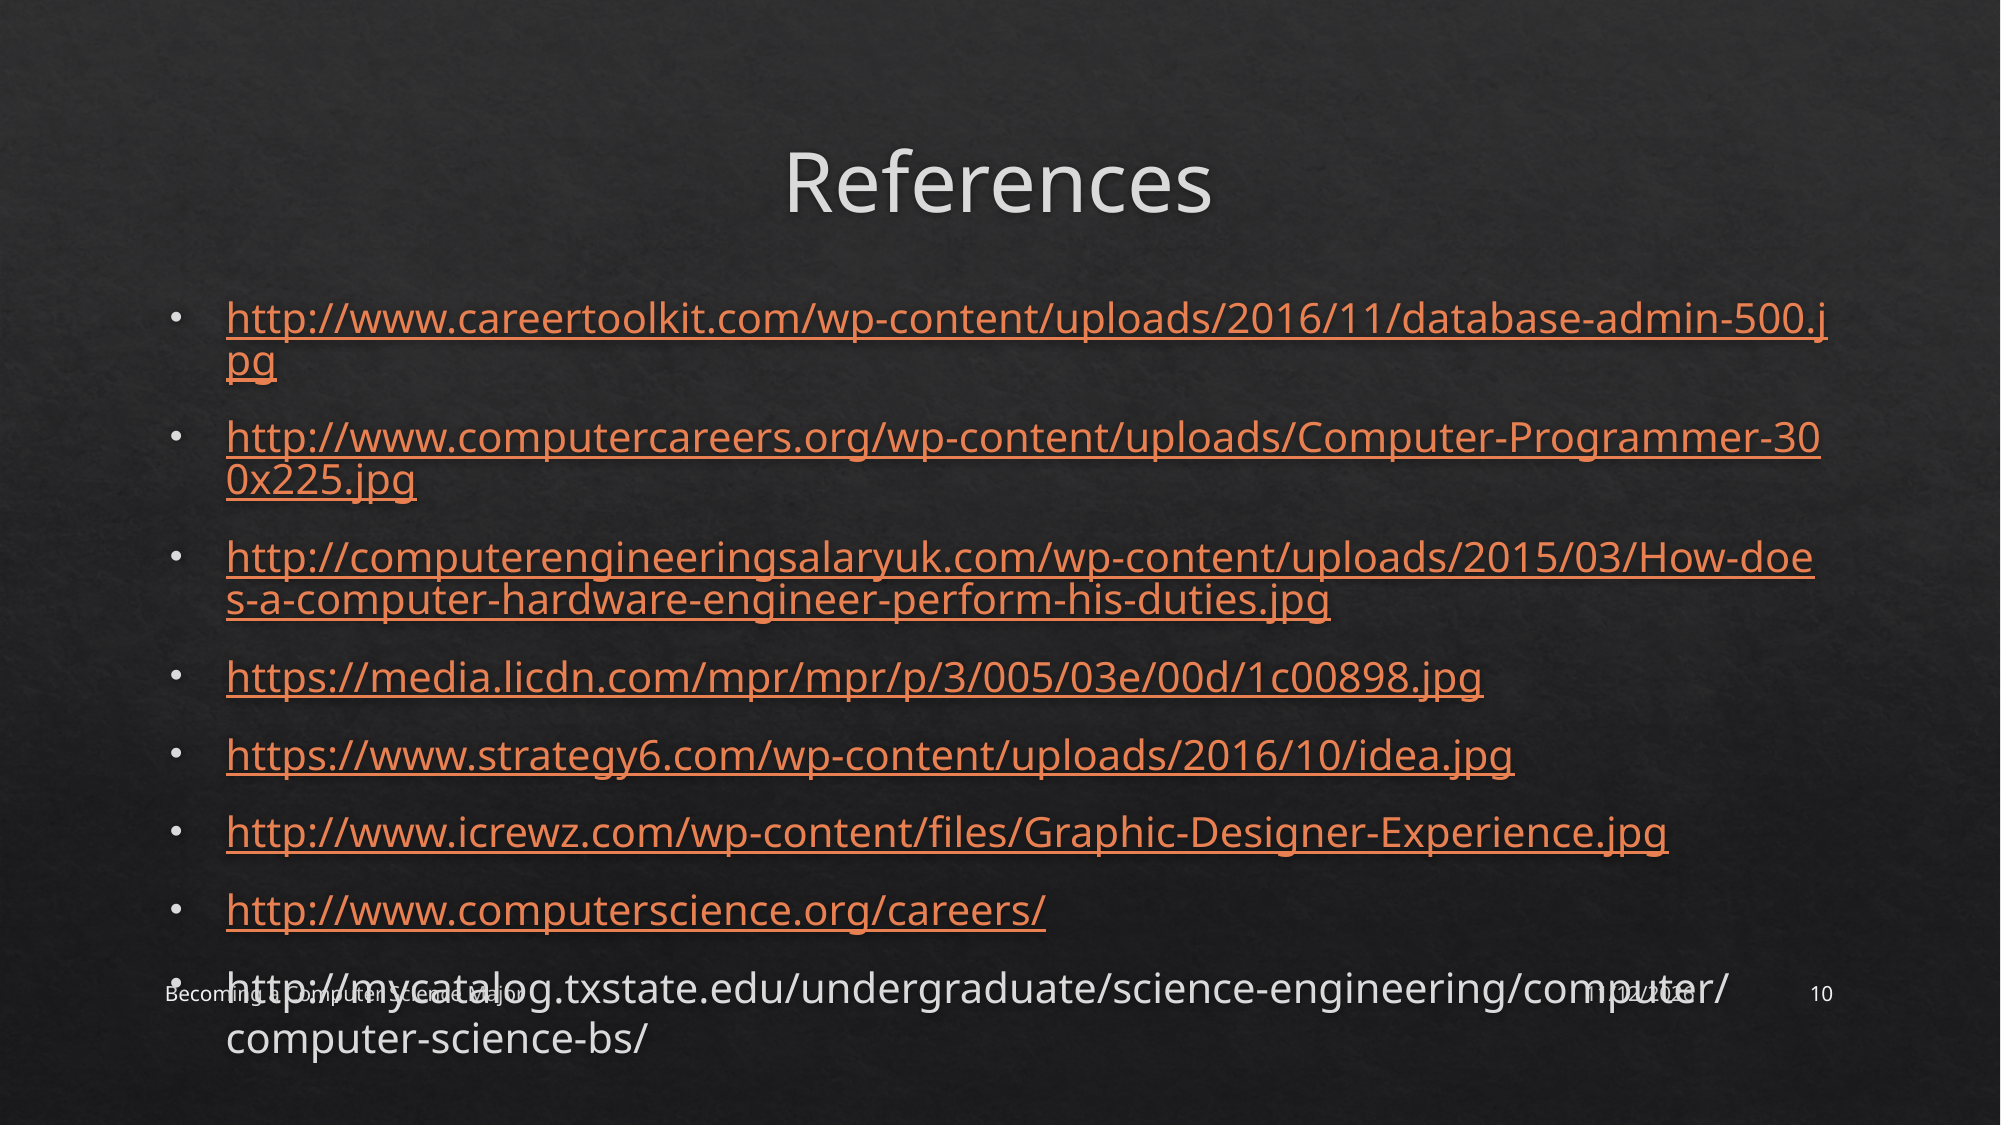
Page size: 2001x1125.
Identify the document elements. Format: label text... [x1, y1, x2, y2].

title References [149, 99, 1849, 260]
list http://www.careertoolkit.com/wp-content/uploads/2016/11/database-admin-500.jpg http://www.computercareers.org/wp-content/uploads/Computer-Programmer-300x225.jpg http://computerengineeringsalaryuk.com/wp-content/uploads/2015/03/How-does-a-computer-hardware-engineer-perform-his-duties.jpg https://media.licdn.com/mpr/mpr/p/3/005/03e/00d/1c00898.jpg https://www.strategy6.com/wp-content/uploads/2016/10/idea.jpg http://www.icrewz.com/wp-content/files/Graphic-Designer-Experience.jpg http://www.computerscience.org/careers/ http://mycatalog.txstate.edu/undergraduate/science-engineering/computer/computer-science-bs/ [149, 284, 1849, 950]
slide_number 10 [1724, 965, 1849, 1025]
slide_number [1259, 965, 1710, 1025]
footer Becoming a Computer Science Major [149, 965, 1245, 1025]
